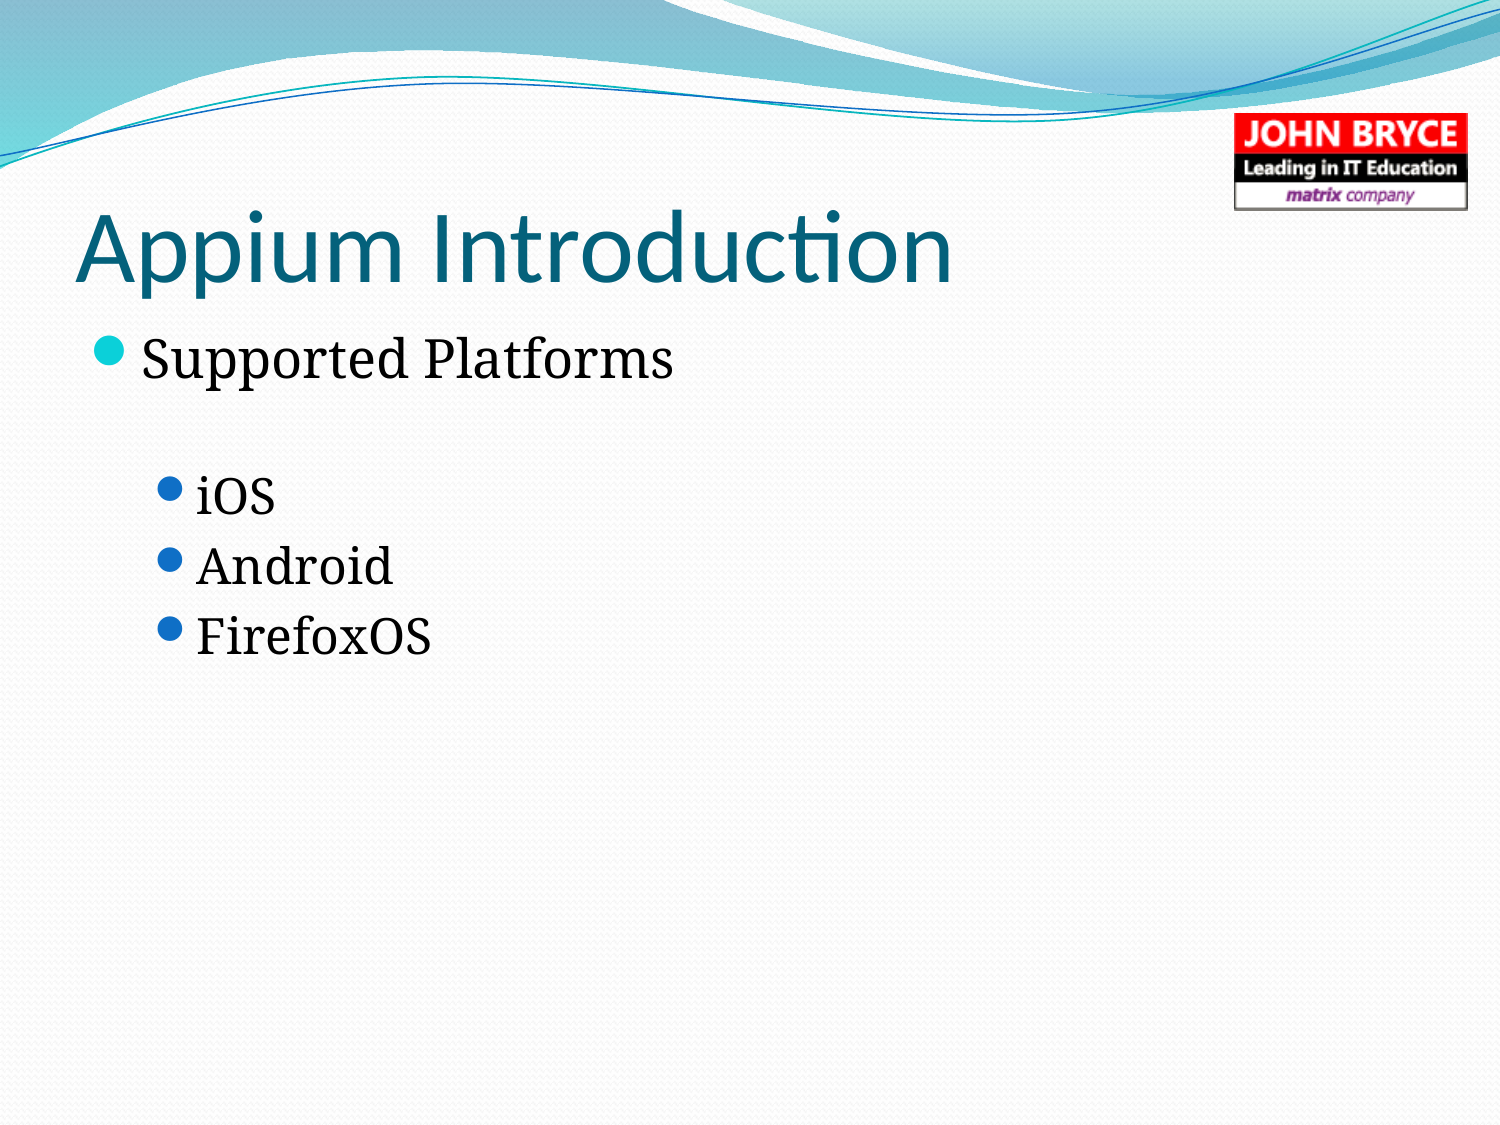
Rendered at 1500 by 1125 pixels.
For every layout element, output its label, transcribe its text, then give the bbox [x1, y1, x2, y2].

list Supported Platforms iOS Android FirefoxOS [75, 317, 1425, 1038]
picture [1233, 113, 1468, 211]
title Appium Introduction [75, 115, 1425, 303]
